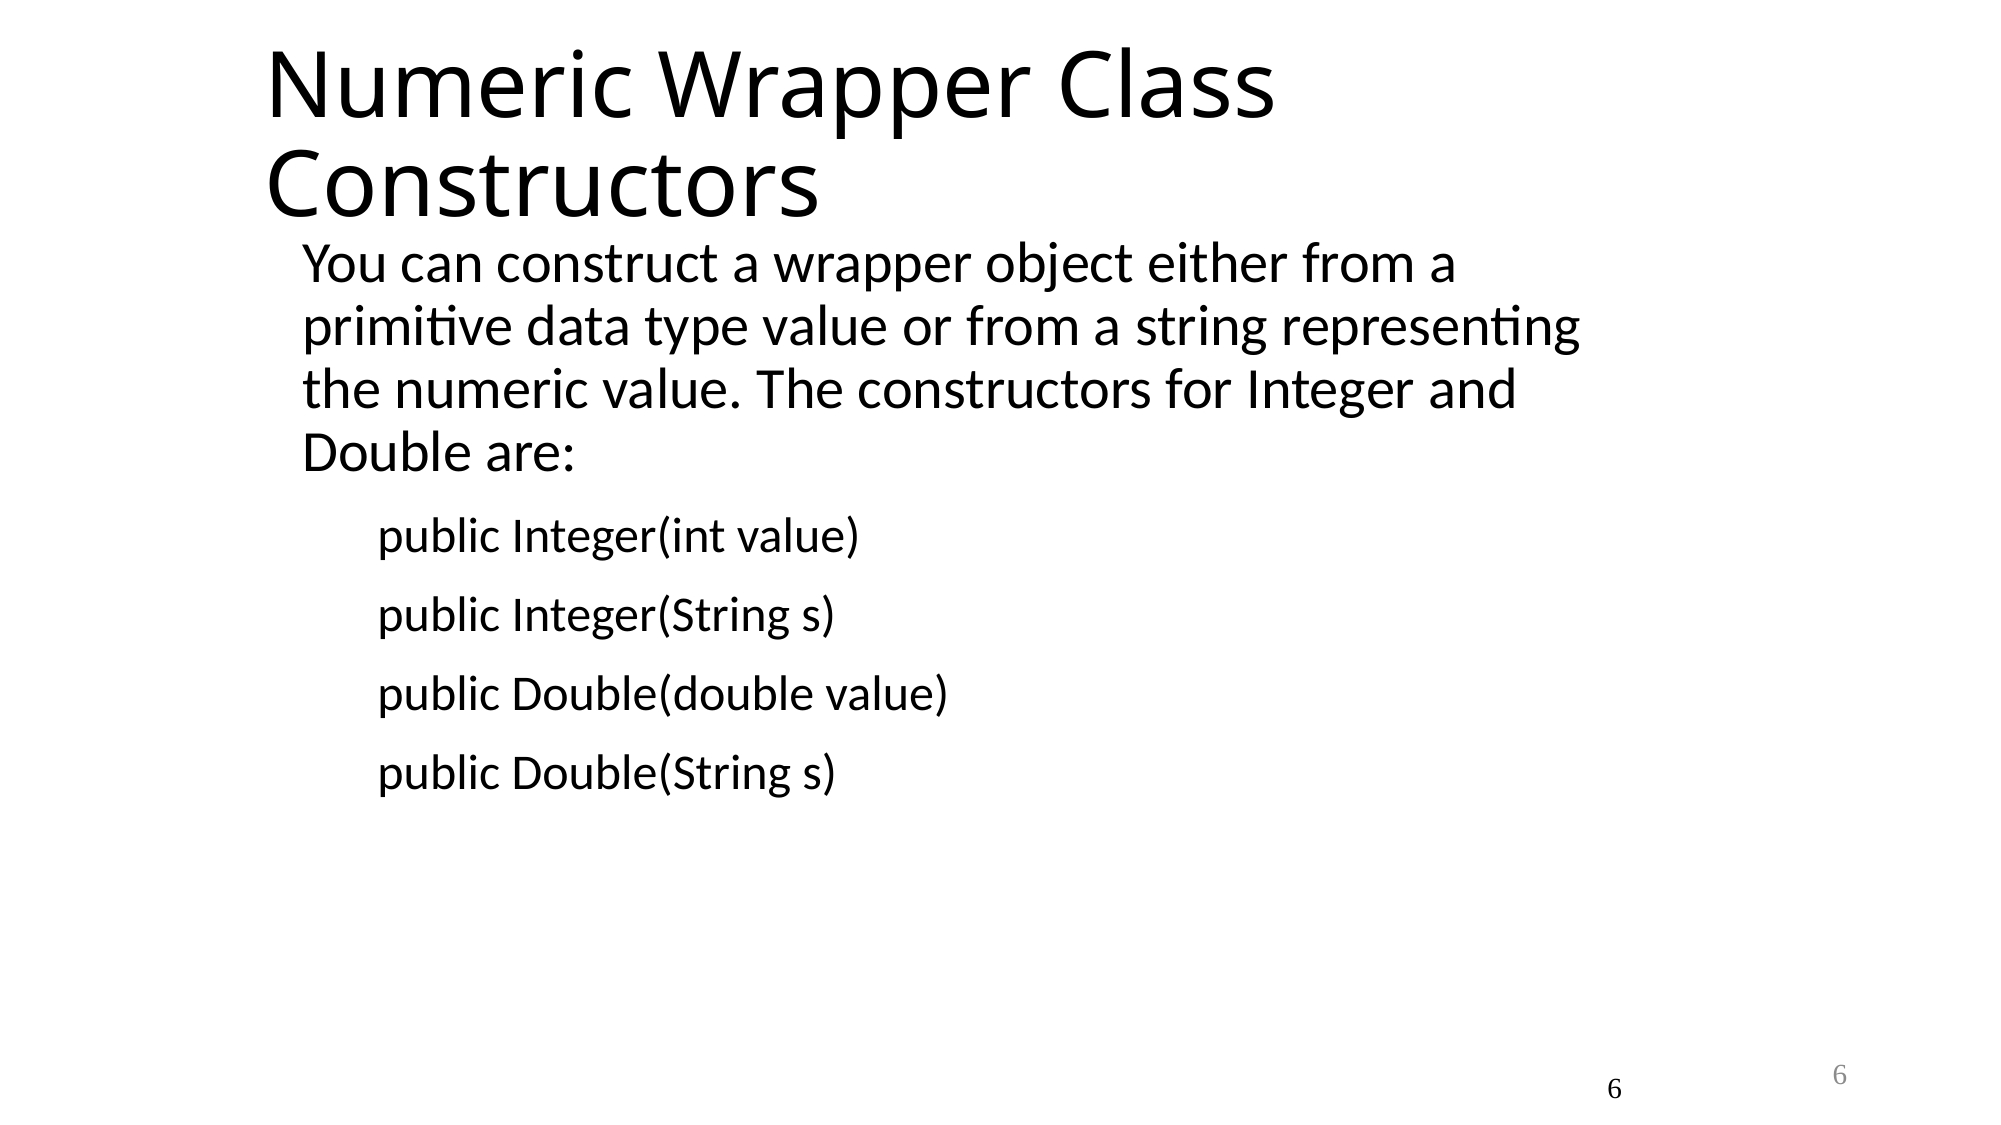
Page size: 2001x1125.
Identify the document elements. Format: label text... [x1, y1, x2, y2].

text_box 6 [1324, 1049, 1638, 1125]
slide_number 6 [1412, 1042, 1863, 1103]
title Numeric Wrapper Class Constructors [249, 62, 1700, 213]
list You can construct a wrapper object either from a primitive data type value or from a string representing the numeric value. The constructors for Integer and Double are: public Integer(int value) public Integer(String s) public Double(double value) public Double(String s) [287, 224, 1688, 1038]
